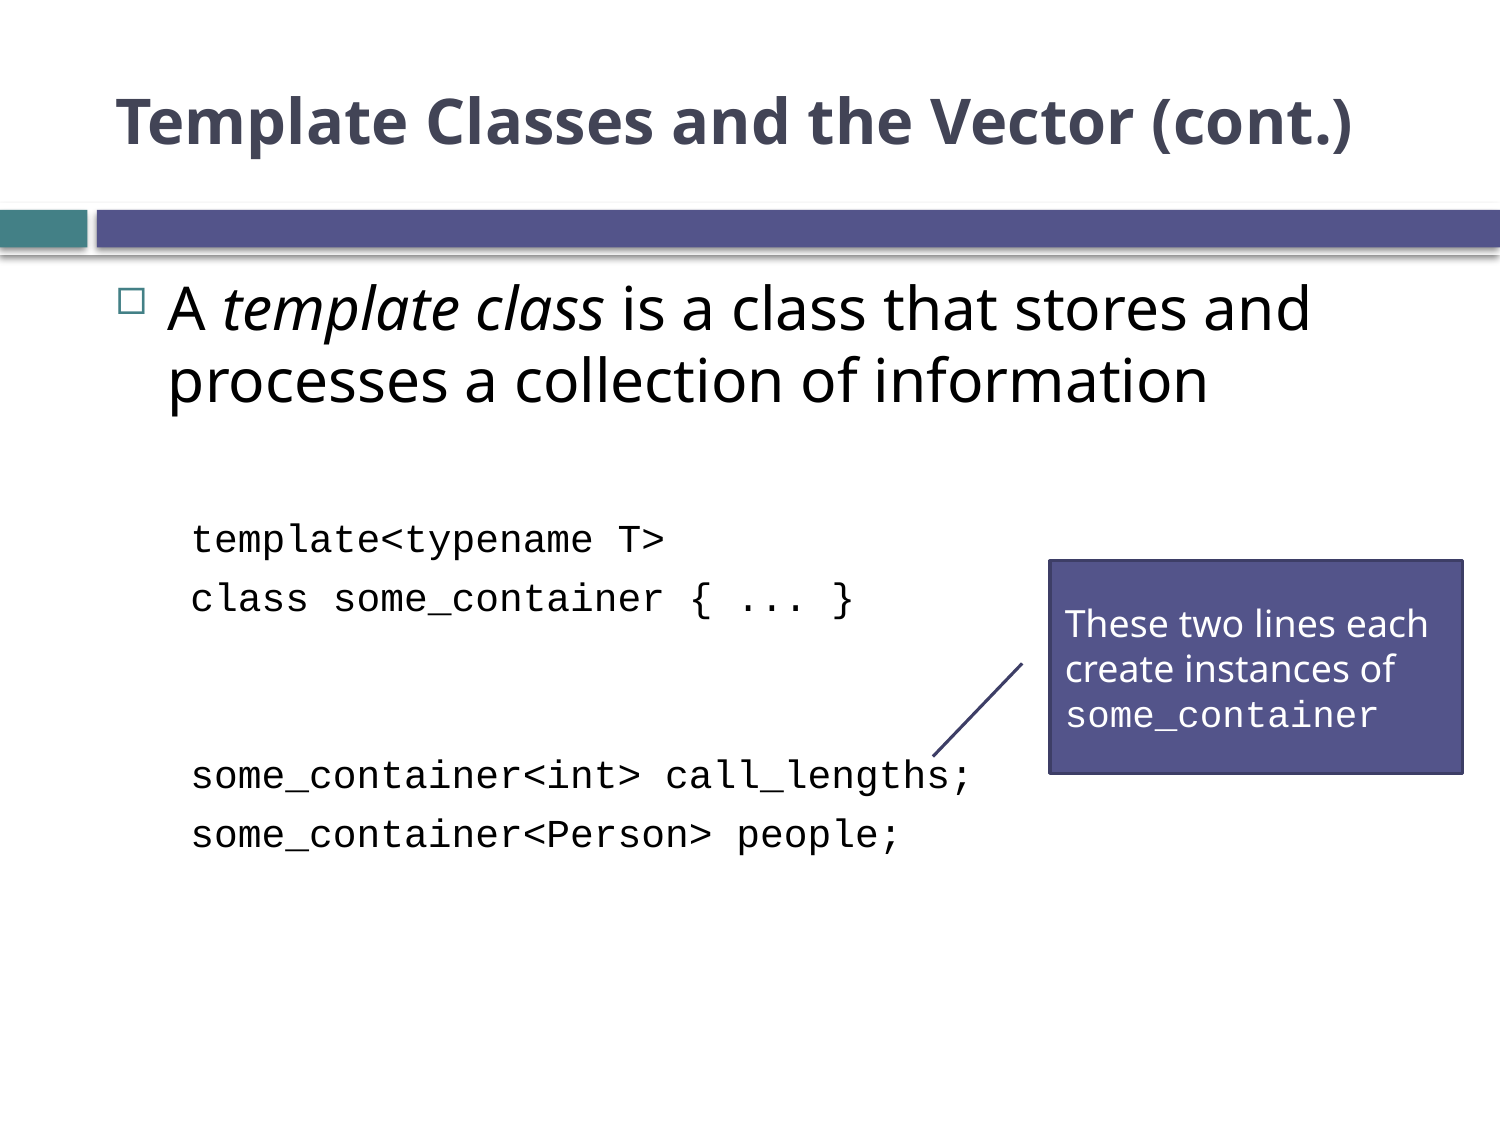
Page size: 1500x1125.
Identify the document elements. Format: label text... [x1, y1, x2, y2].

title Template Classes and the Vector (cont.) [100, 37, 1439, 201]
text_box These two lines each create instances of some_container [1048, 559, 1464, 775]
text_box These two lines each create instances of some_container [931, 662, 1024, 758]
list A template class is a class that stores and processes a collection of information template<typename T> class some_container { ... } some_container<int> call_lengths; some_container<Person> people; [100, 262, 1439, 1063]
